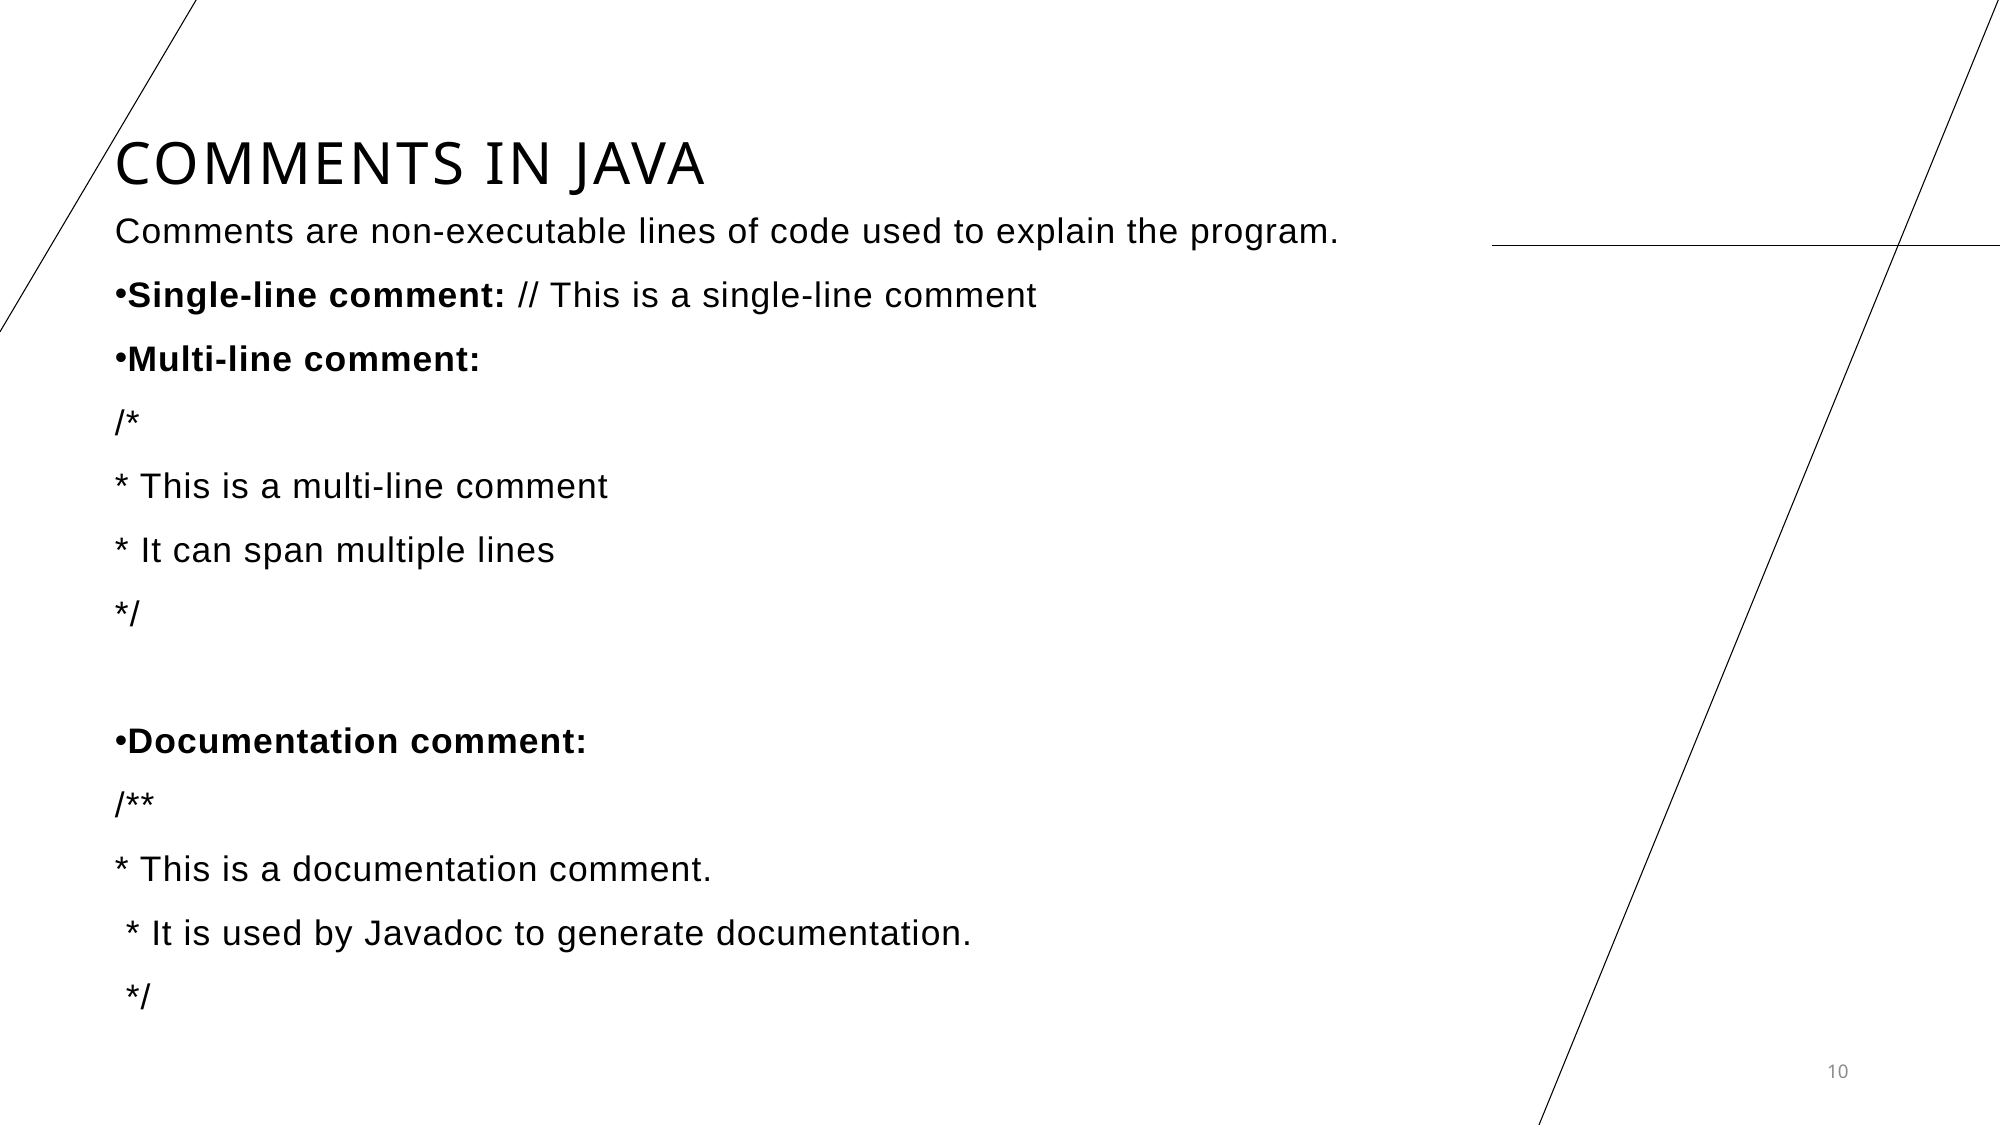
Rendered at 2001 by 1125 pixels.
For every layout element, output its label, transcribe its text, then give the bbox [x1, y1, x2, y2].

slide_number 10 [1701, 1042, 1864, 1103]
title Comments in Java [99, 65, 1296, 179]
list Comments are non-executable lines of code used to explain the program. Single-line comment: // This is a single-line comment Multi-line comment: /* * This is a multi-line comment * It can span multiple lines */ Documentation comment: /** * This is a documentation comment. * It is used by Javadoc to generate documentation. */ [99, 179, 1371, 1024]
